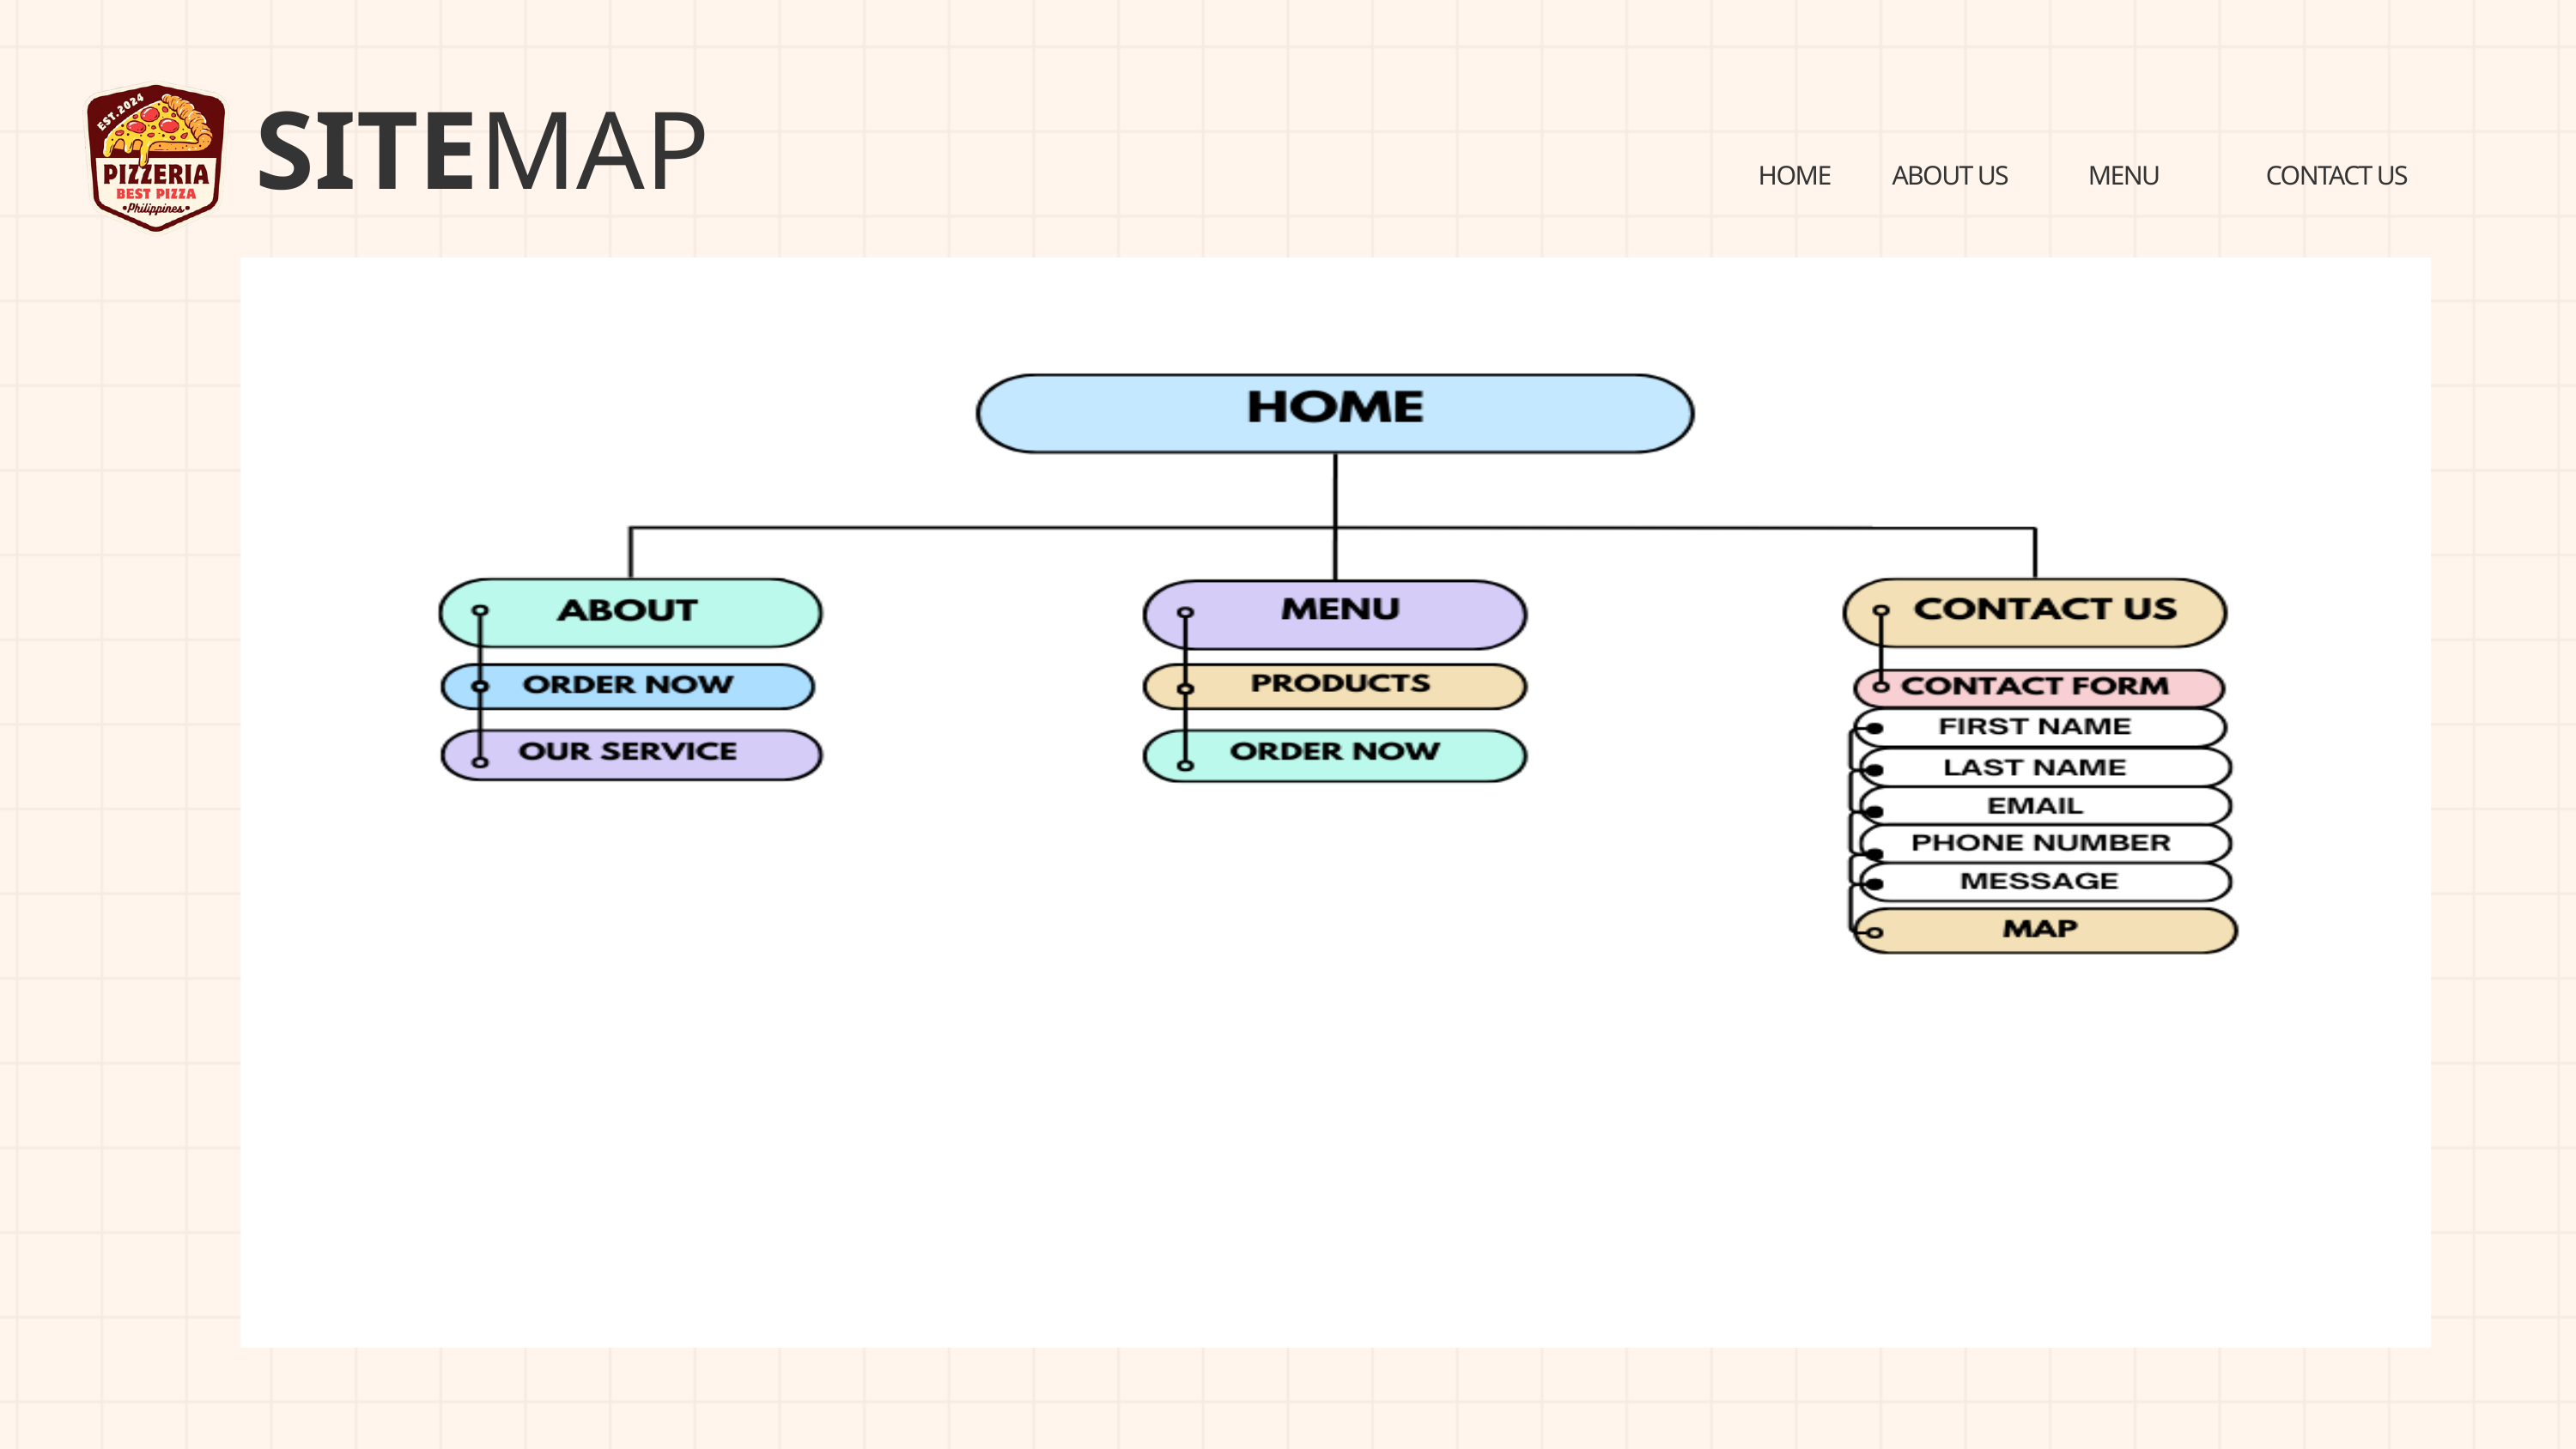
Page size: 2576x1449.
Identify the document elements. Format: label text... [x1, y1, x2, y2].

text_box HOME [1735, 156, 1855, 191]
text_box ABOUT US [1891, 156, 2011, 191]
text_box MAP [479, 60, 1213, 211]
text_box MENU [2046, 156, 2202, 191]
text_box [0, 0, 2576, 1449]
text_box [58, 60, 253, 256]
text_box SITE [240, 60, 479, 211]
text_box CONTACT US [2243, 156, 2432, 191]
text_box [240, 258, 2432, 1348]
